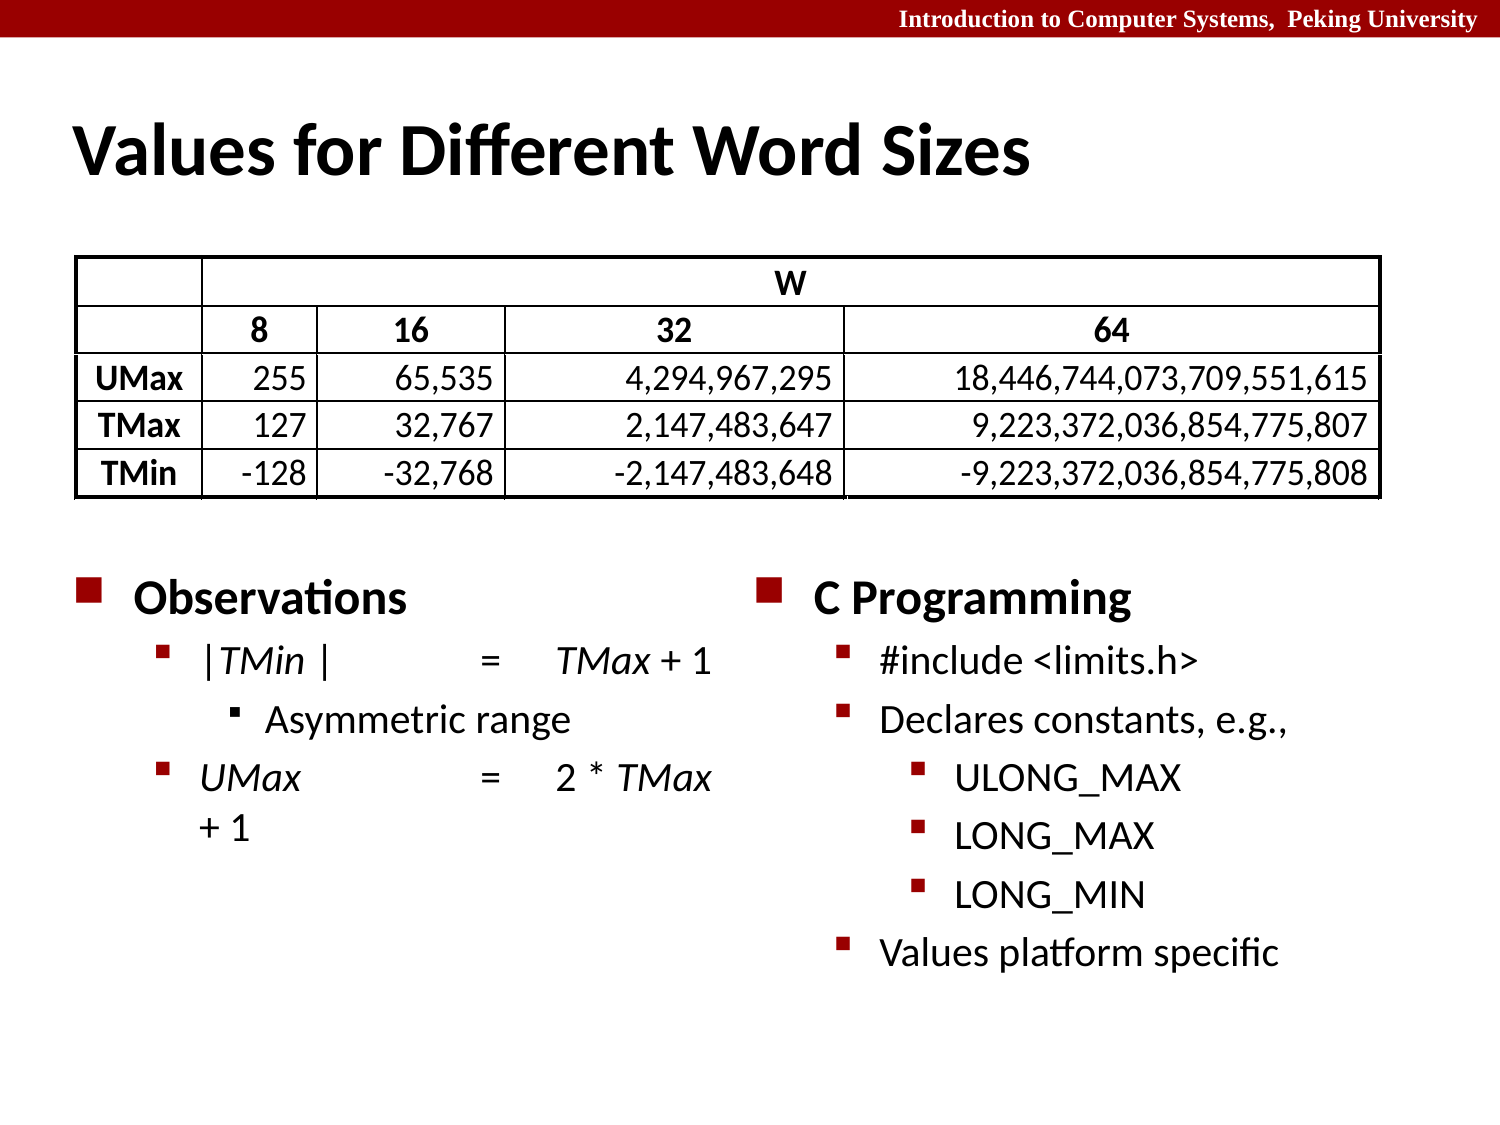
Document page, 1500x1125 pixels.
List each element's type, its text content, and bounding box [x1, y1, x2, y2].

text_box C Programming #include <limits.h> Declares constants, e.g., ULONG_MAX LONG_MAX LONG_MIN Values platform specific [742, 557, 1500, 1125]
title Values for Different Word Sizes [62, 96, 1262, 293]
list Observations |TMin | = TMax + 1 Asymmetric range UMax = 2 * TMax + 1 [62, 557, 742, 938]
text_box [72, 254, 1438, 551]
